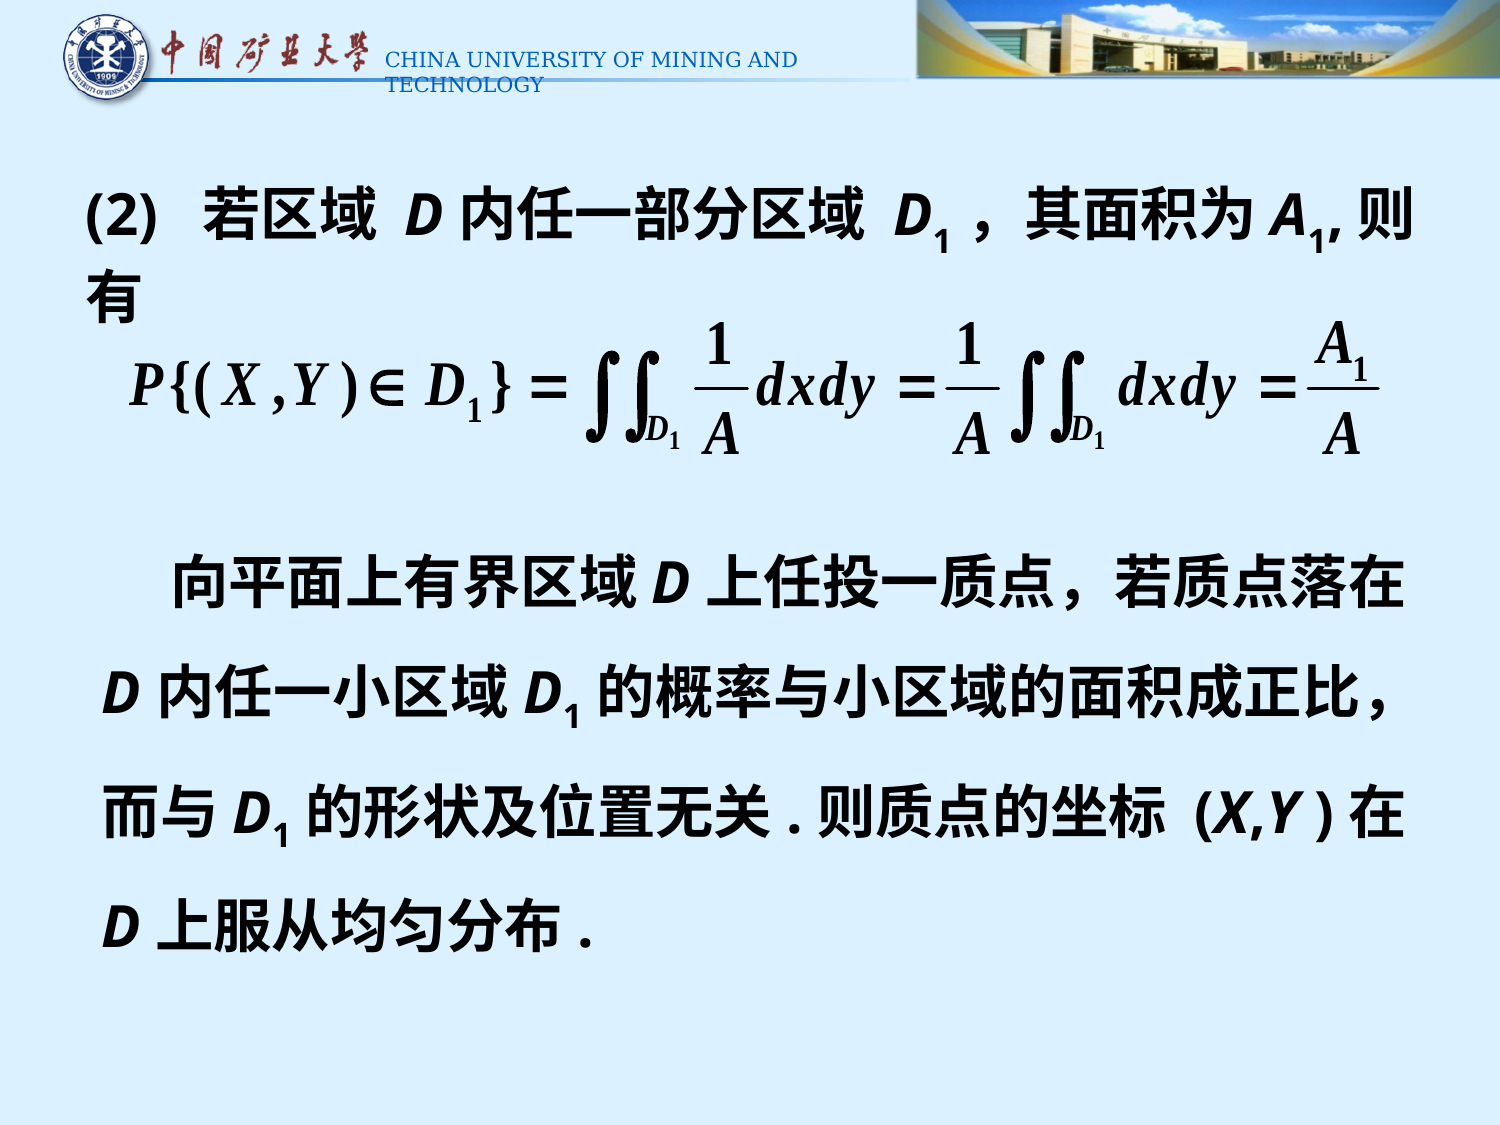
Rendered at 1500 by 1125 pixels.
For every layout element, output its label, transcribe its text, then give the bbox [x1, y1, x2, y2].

text_box (2) 若区域 D内任一部分区域 D1，其面积为A1,则有 [70, 170, 1471, 338]
text_box 向平面上有界区域D上任投一质点，若质点落在D内任一小区域D1的概率与小区域的面积成正比，而与D1的形状及位置无关.则质点的坐标 (X,Y )在D上服从均匀分布. [87, 503, 1435, 967]
picture [59, 10, 160, 111]
picture [918, 0, 1500, 77]
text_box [116, 299, 1439, 467]
